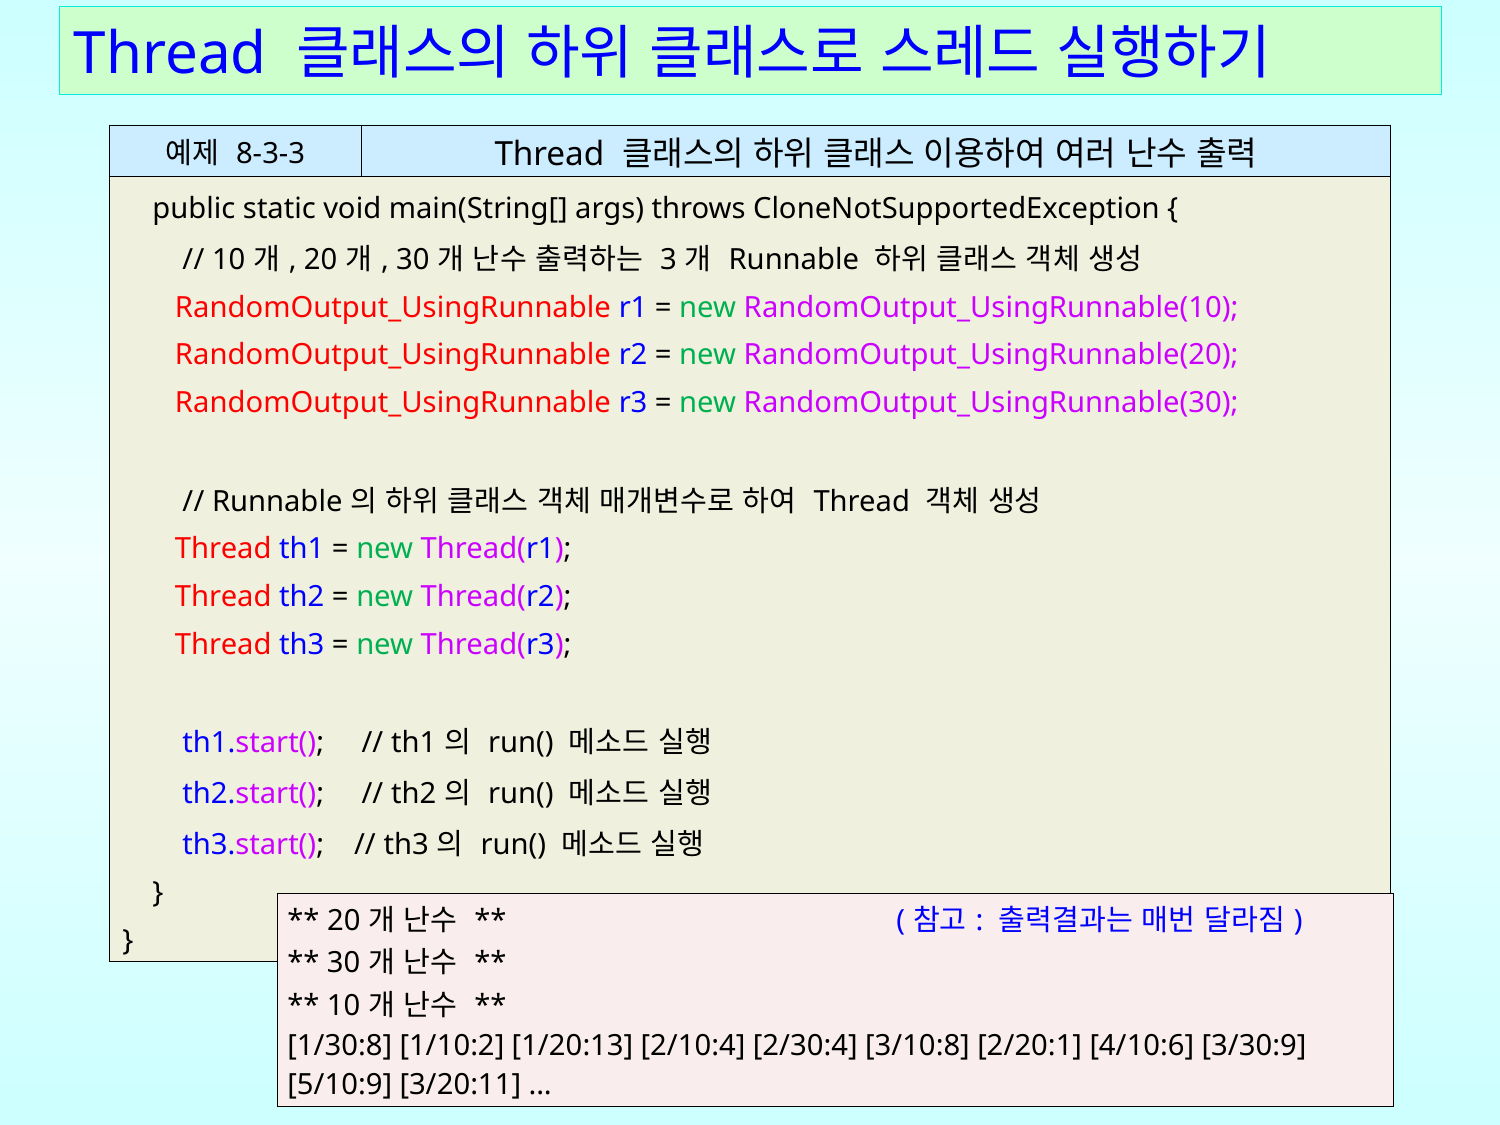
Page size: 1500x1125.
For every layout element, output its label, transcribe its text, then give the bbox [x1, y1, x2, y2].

table_header ** 20개 난수 ** (참고: 출력결과는 매번 달라짐) ** 30개 난수 ** ** 10개 난수 ** [1/30:8] [1/10:2] [1/20:13] [2/10:4] [2/30:4] [3/10:8] [2/20:1] [4/10:6] [3/30:9] [5/10:9] [3/20:11] ... [278, 894, 1393, 1106]
table_cell public static void main(String[] args) throws CloneNotSupportedException { // 10개, 20개, 30개 난수 출력하는 3개 Runnable 하위 클래스 객체 생성 RandomOutput_UsingRunnable r1 = new RandomOutput_UsingRunnable(10); RandomOutput_UsingRunnable r2 = new RandomOutput_UsingRunnable(20); RandomOutput_UsingRunnable r3 = new RandomOutput_UsingRunnable(30); // Runnable의 하위 클래스 객체 매개변수로 하여 Thread 객체 생성 Thread th1 = new Thread(r1); Thread th2 = new Thread(r2); Thread th3 = new Thread(r3); th1.start(); // th1의 run() 메소드 실행 th2.start(); // th2의 run() 메소드 실행 th3.start(); // th3의 run() 메소드 실행 } } [110, 177, 1390, 961]
table_header 예제 8-3-3 [110, 126, 361, 176]
table_header Thread 클래스의 하위 클래스 이용하여 여러 난수 출력 [362, 126, 1390, 176]
title Thread 클래스의 하위 클래스로 스레드 실행하기 [58, 75, 1442, 95]
text_box [0, 0, 1500, 75]
